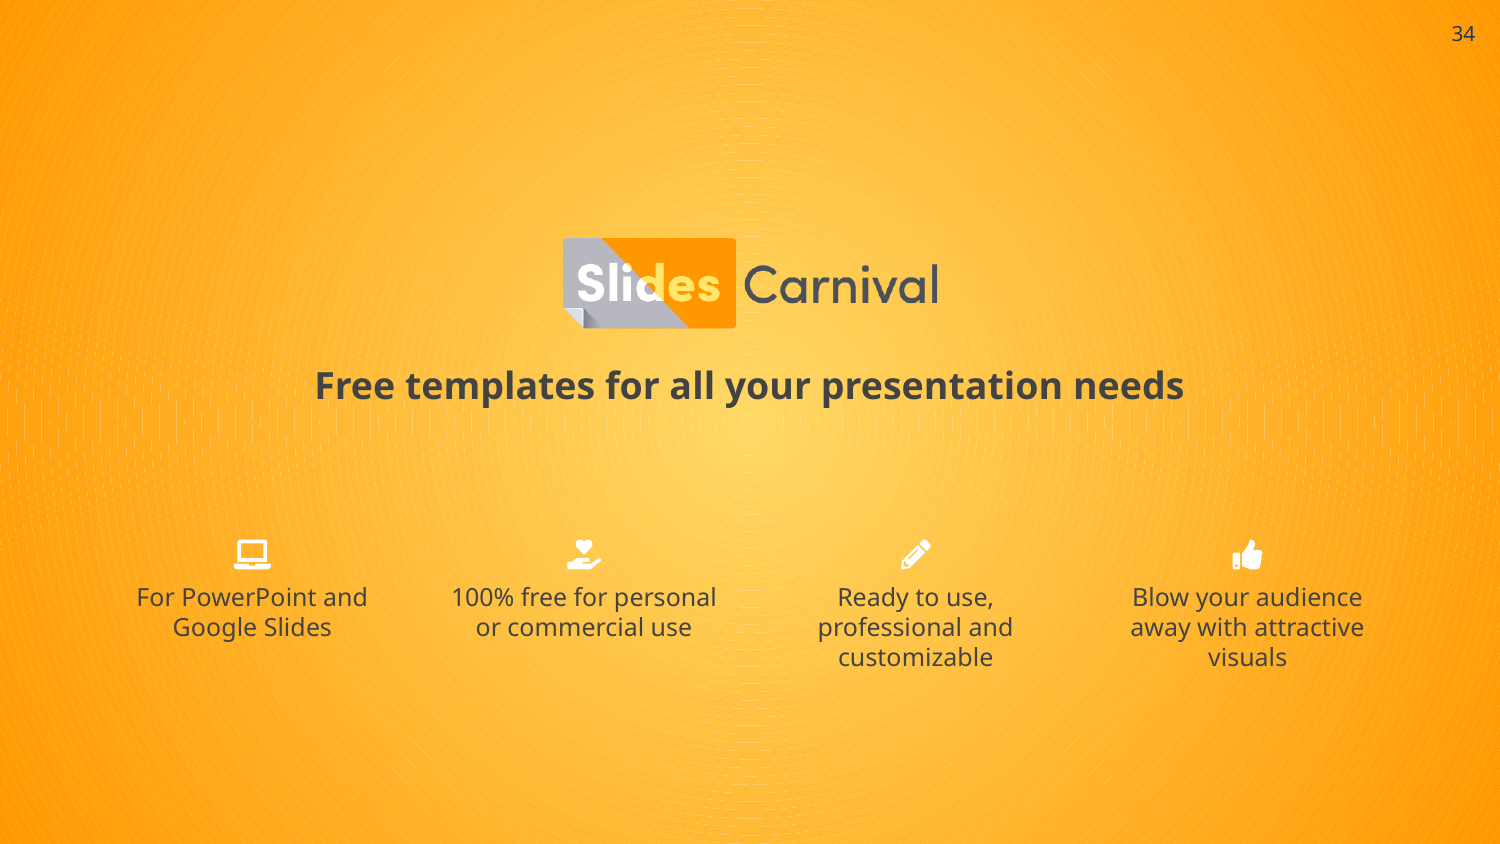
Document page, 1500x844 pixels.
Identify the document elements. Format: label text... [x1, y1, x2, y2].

picture [561, 237, 939, 329]
slide_number 34 [1421, 20, 1476, 66]
text_box Free templates for all your presentation needs [181, 362, 1319, 407]
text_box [113, 539, 1387, 687]
